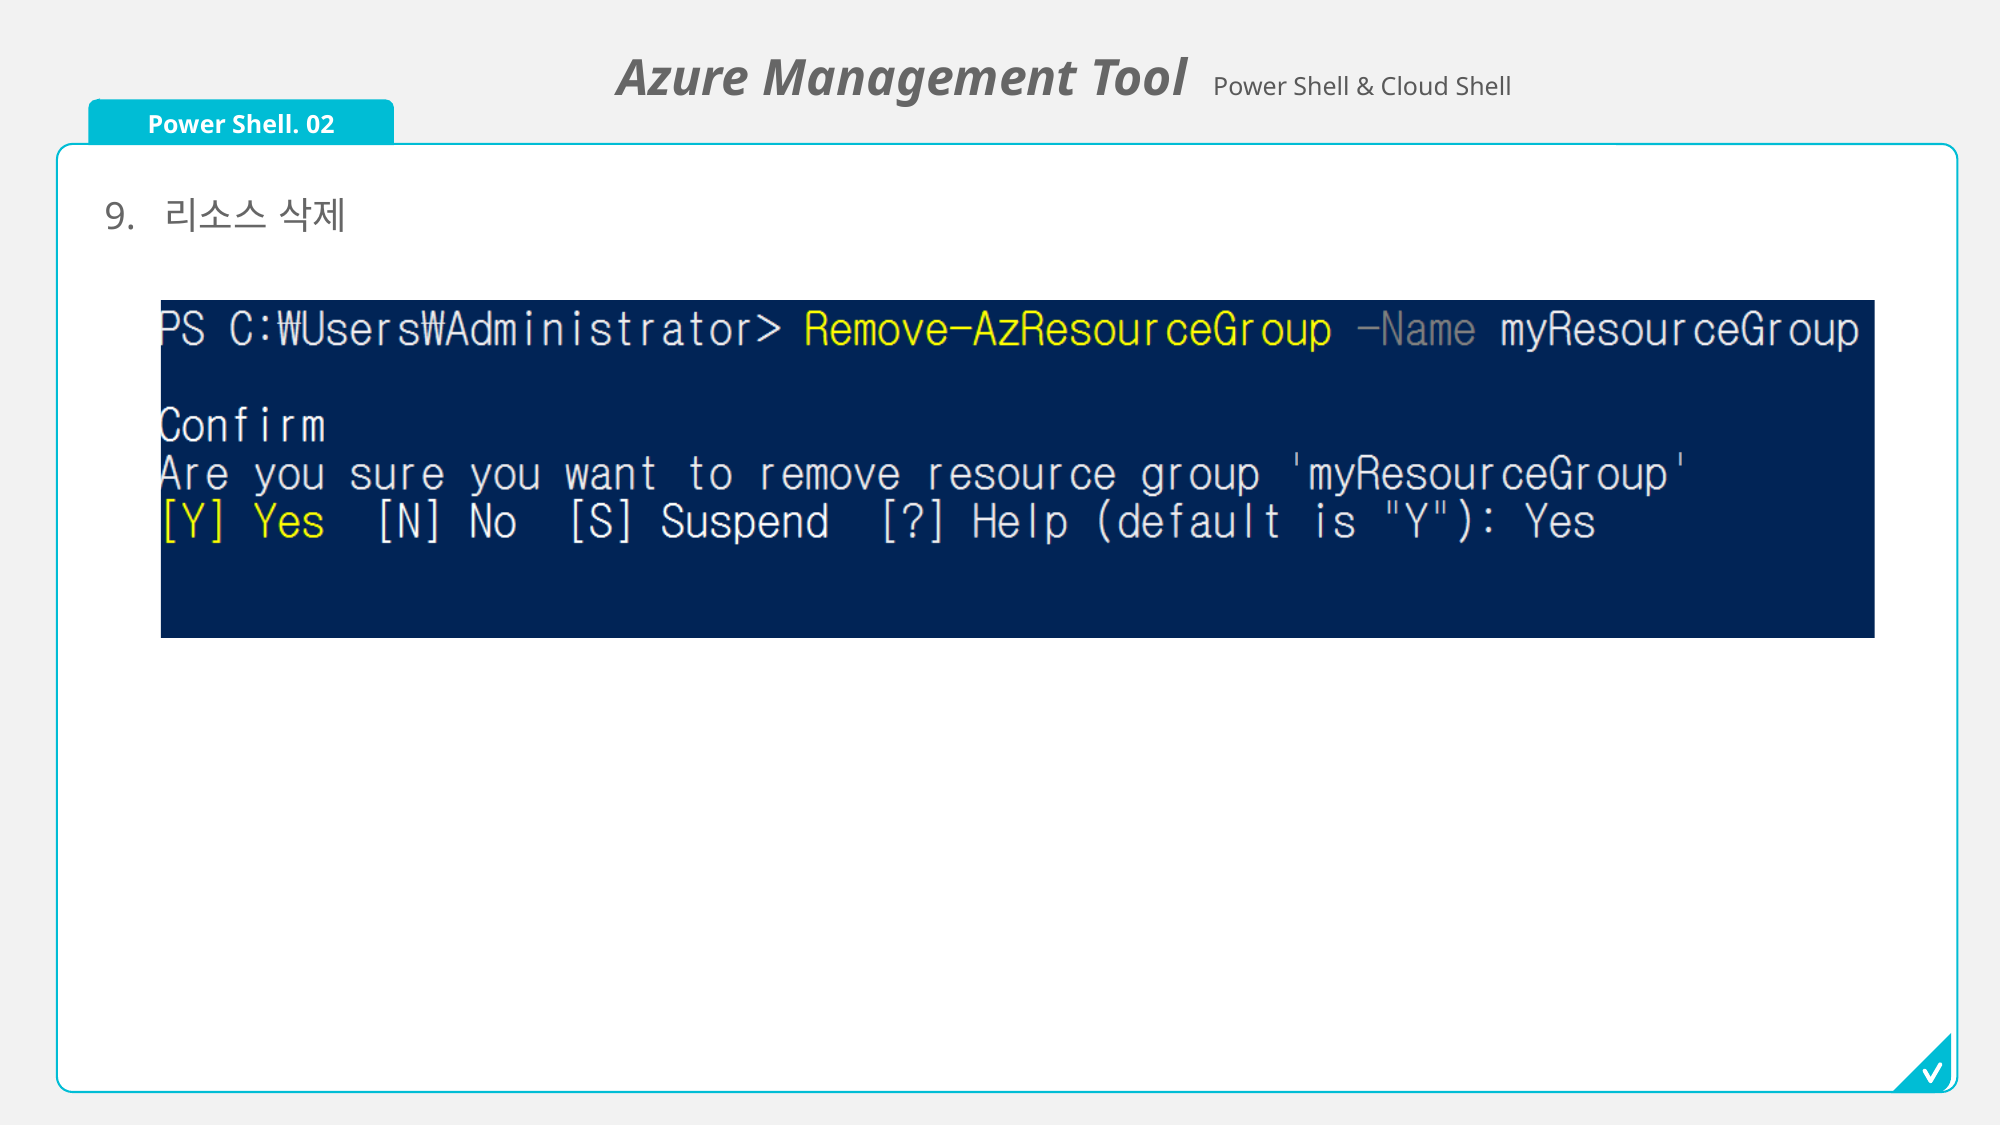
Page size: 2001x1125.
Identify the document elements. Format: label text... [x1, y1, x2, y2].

text_box 9. 리소스 삭제 [88, 123, 992, 395]
text_box Azure Management Tool Power Shell & Cloud Shell [465, 7, 1664, 113]
text_box [1921, 1061, 1944, 1085]
text_box [1891, 1032, 1952, 1094]
text_box Power Shell. 02 [88, 98, 394, 123]
picture [160, 300, 1875, 643]
text_box [55, 142, 1959, 1094]
